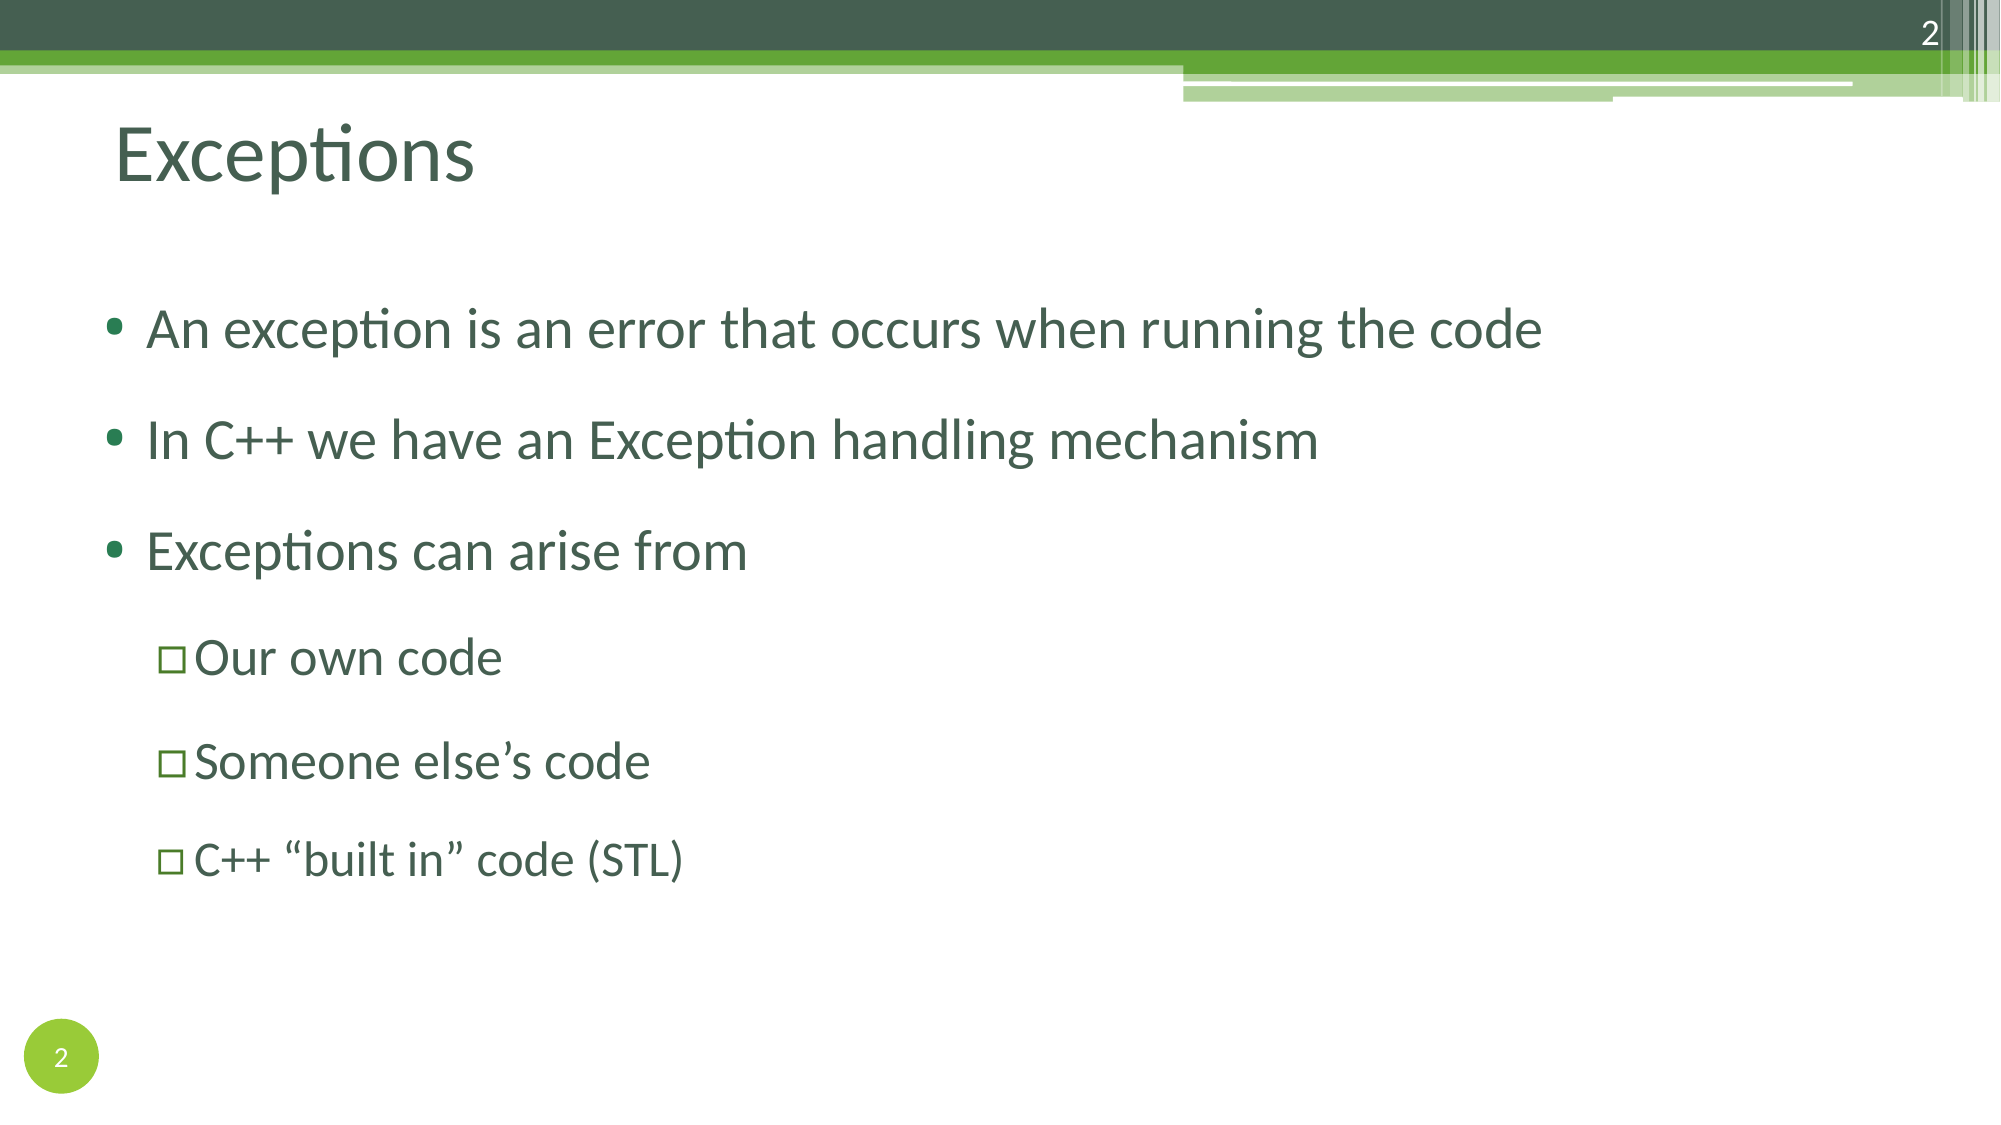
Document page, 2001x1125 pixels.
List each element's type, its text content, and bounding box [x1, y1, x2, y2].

title Exceptions [99, 60, 1900, 236]
list An exception is an error that occurs when running the code In C++ we have an Exception handling mechanism Exceptions can arise from Our own code Someone else’s code C++ “built in” code (STL) [71, 248, 1697, 1071]
slide_number 2 [1788, 0, 1955, 61]
